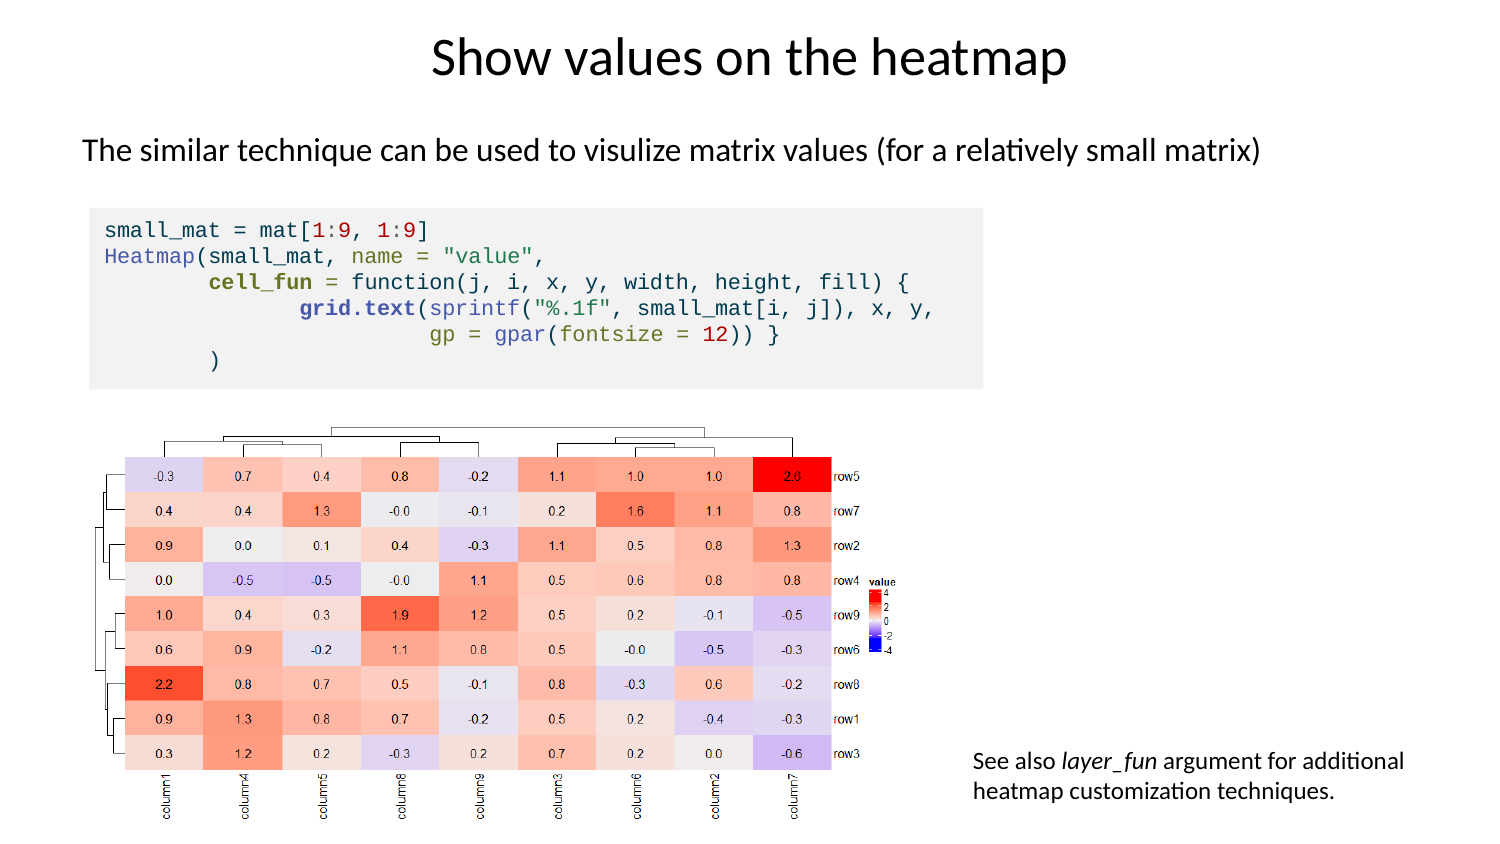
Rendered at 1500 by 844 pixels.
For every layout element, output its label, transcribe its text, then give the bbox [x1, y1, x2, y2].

text_box See also layer_fun argument for additional heatmap customization techniques. [958, 737, 1425, 812]
picture [88, 421, 901, 828]
text_box The similar technique can be used to visulize matrix values (for a relatively small matrix) [67, 120, 1293, 176]
title Show values on the heatmap [75, 13, 1425, 94]
list small_mat = mat[1:9, 1:9] Heatmap(small_mat, name = "value", cell_fun = function(j, i, x, y, width, height, fill) { grid.text(sprintf("%.1f", small_mat[i, j]), x, y, gp = gpar(fontsize = 12)) } ) [89, 207, 984, 390]
